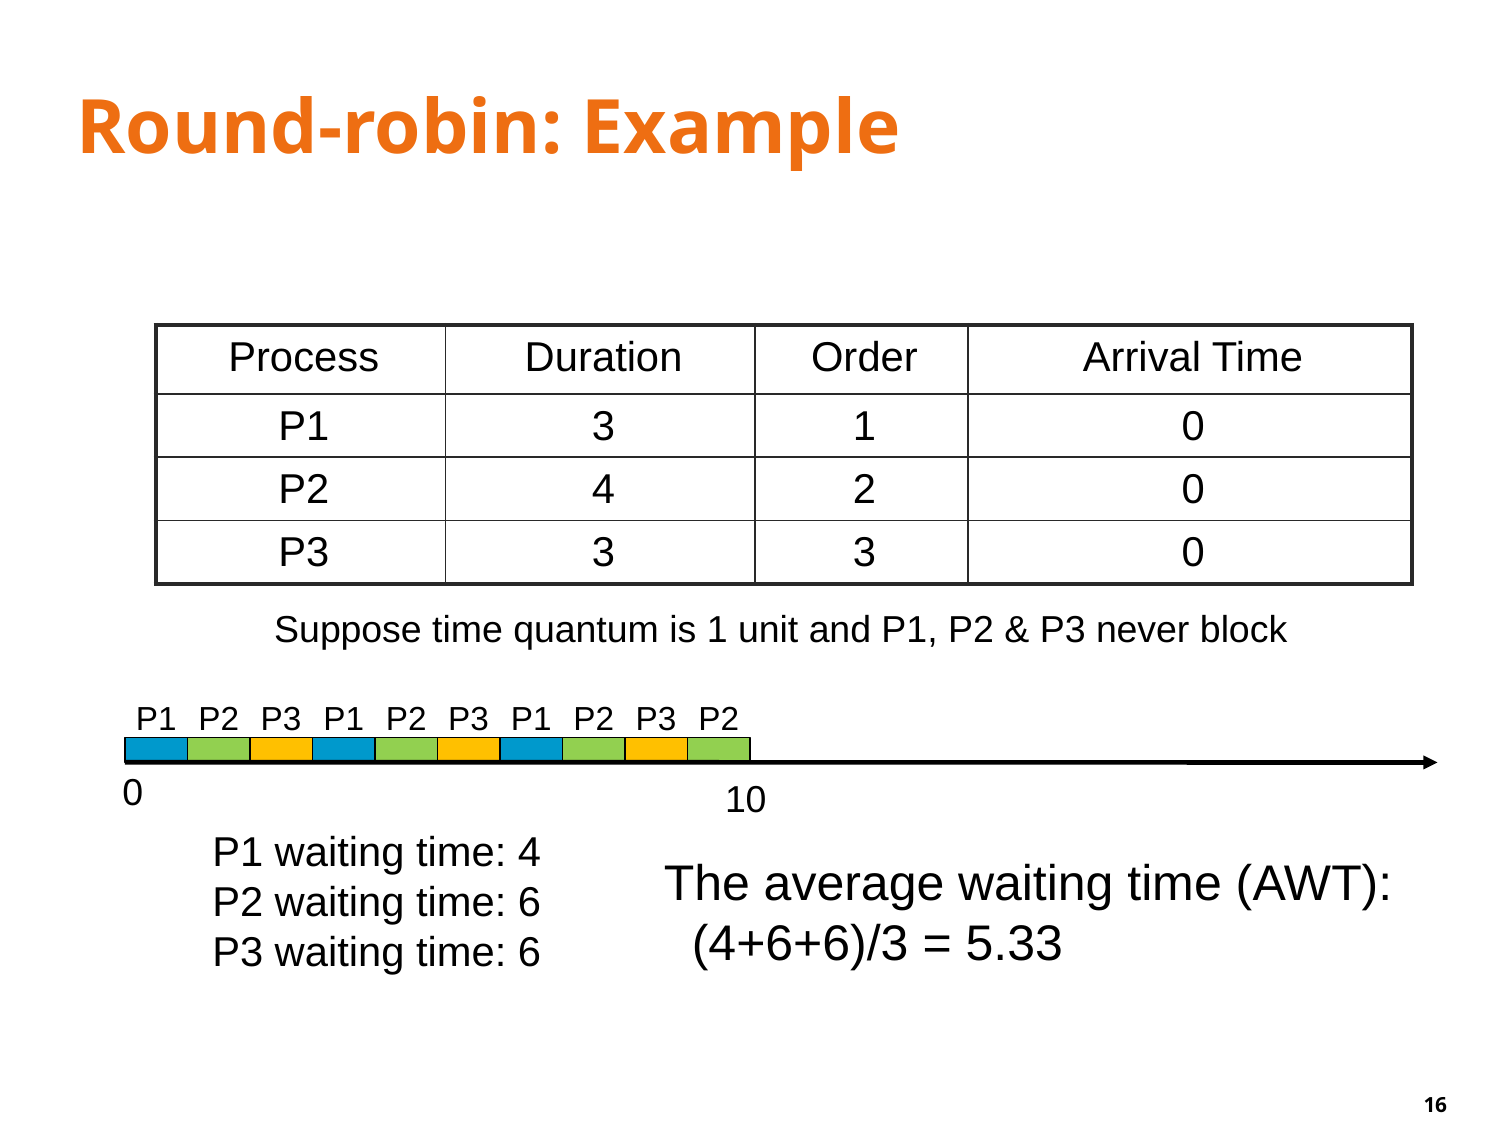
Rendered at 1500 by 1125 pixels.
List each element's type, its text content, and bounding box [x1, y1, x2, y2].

text_box P1 waiting time: 4 P2 waiting time: 6 P3 waiting time: 6 [205, 825, 560, 976]
table_cell 1 [756, 395, 967, 456]
text_box 10 [718, 774, 774, 820]
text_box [501, 696, 561, 763]
table_cell 0 [969, 521, 1410, 582]
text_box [624, 696, 688, 763]
table_header Arrival Time [969, 327, 1410, 393]
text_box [313, 696, 373, 763]
text_box The average waiting time (AWT): (4+6+6)/3 = 5.33 [657, 849, 1414, 970]
table_cell P2 [158, 458, 445, 520]
table_cell 0 [969, 458, 1410, 520]
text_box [562, 696, 623, 763]
table_header Process [158, 327, 445, 393]
table_header Order [756, 327, 967, 393]
table_cell 3 [446, 395, 754, 456]
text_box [124, 696, 186, 763]
text_box 0 [115, 768, 150, 814]
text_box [437, 696, 501, 763]
table_cell 3 [446, 521, 754, 582]
text_box Suppose time quantum is 1 unit and P1, P2 & P3 never block [267, 604, 1295, 650]
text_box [374, 696, 436, 763]
table_cell P3 [158, 521, 445, 582]
text_box [754, 756, 1438, 769]
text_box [688, 696, 751, 763]
table_cell 3 [756, 521, 967, 582]
table_cell 4 [446, 458, 754, 520]
table_header Duration [446, 327, 754, 393]
table_cell 0 [969, 395, 1410, 456]
title Round-robin: Example [61, 60, 1438, 187]
table_cell P1 [158, 395, 445, 456]
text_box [187, 696, 248, 763]
table_cell 2 [756, 458, 967, 520]
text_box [249, 696, 313, 763]
